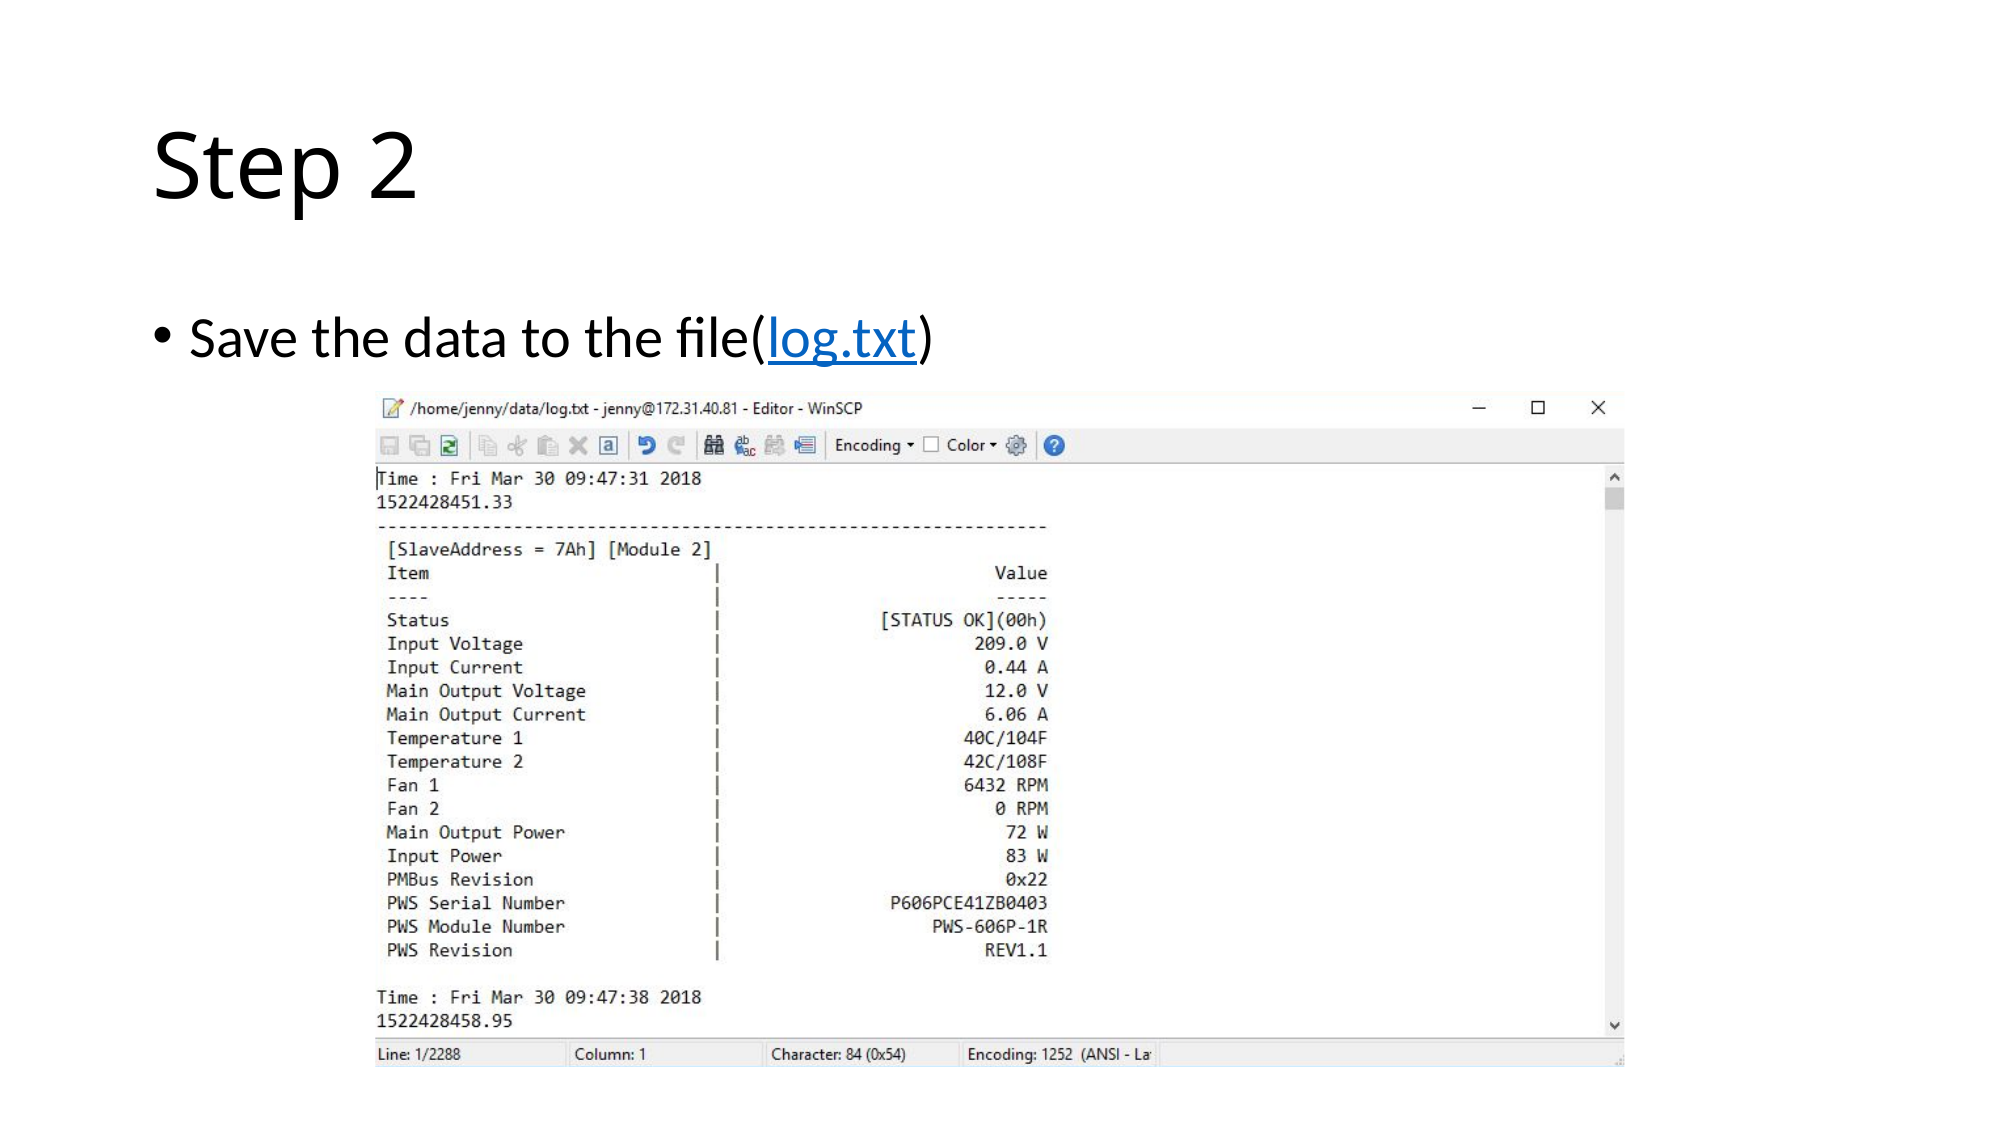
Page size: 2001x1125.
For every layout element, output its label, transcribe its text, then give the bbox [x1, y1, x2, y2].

picture [375, 391, 1625, 1067]
title Step 2 [137, 59, 1863, 278]
list Save the data to the file(log.txt) [137, 299, 1863, 1014]
